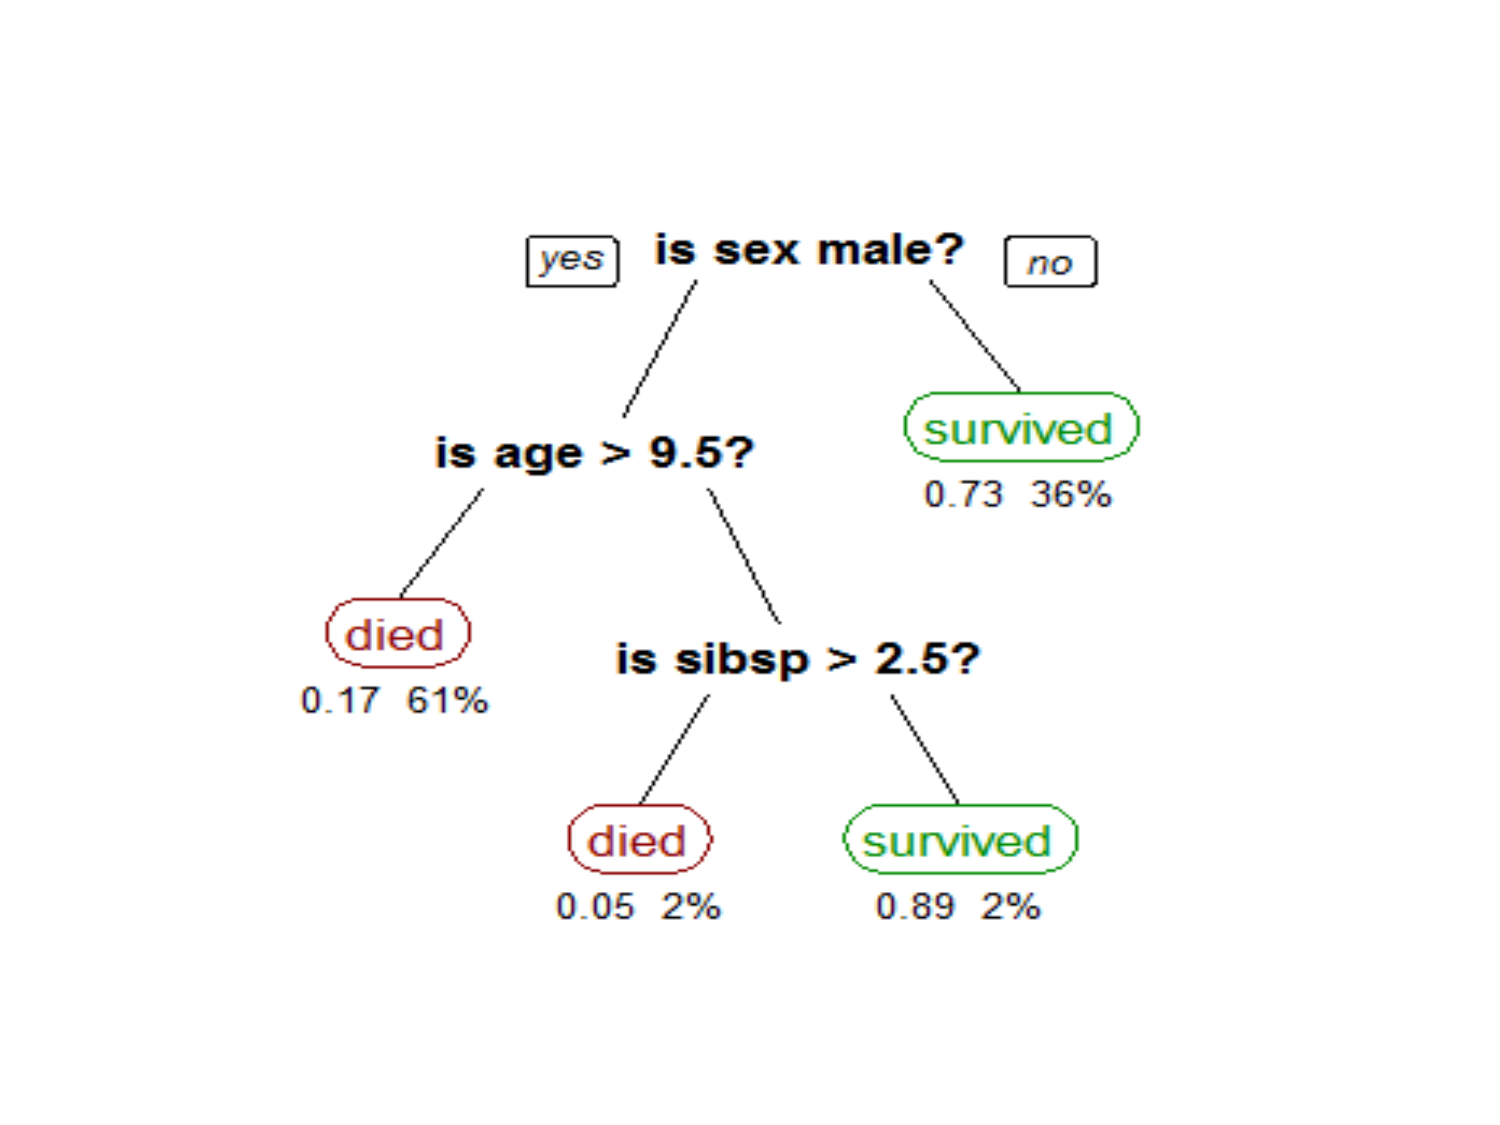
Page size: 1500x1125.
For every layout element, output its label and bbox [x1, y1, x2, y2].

picture [162, 124, 1326, 1011]
